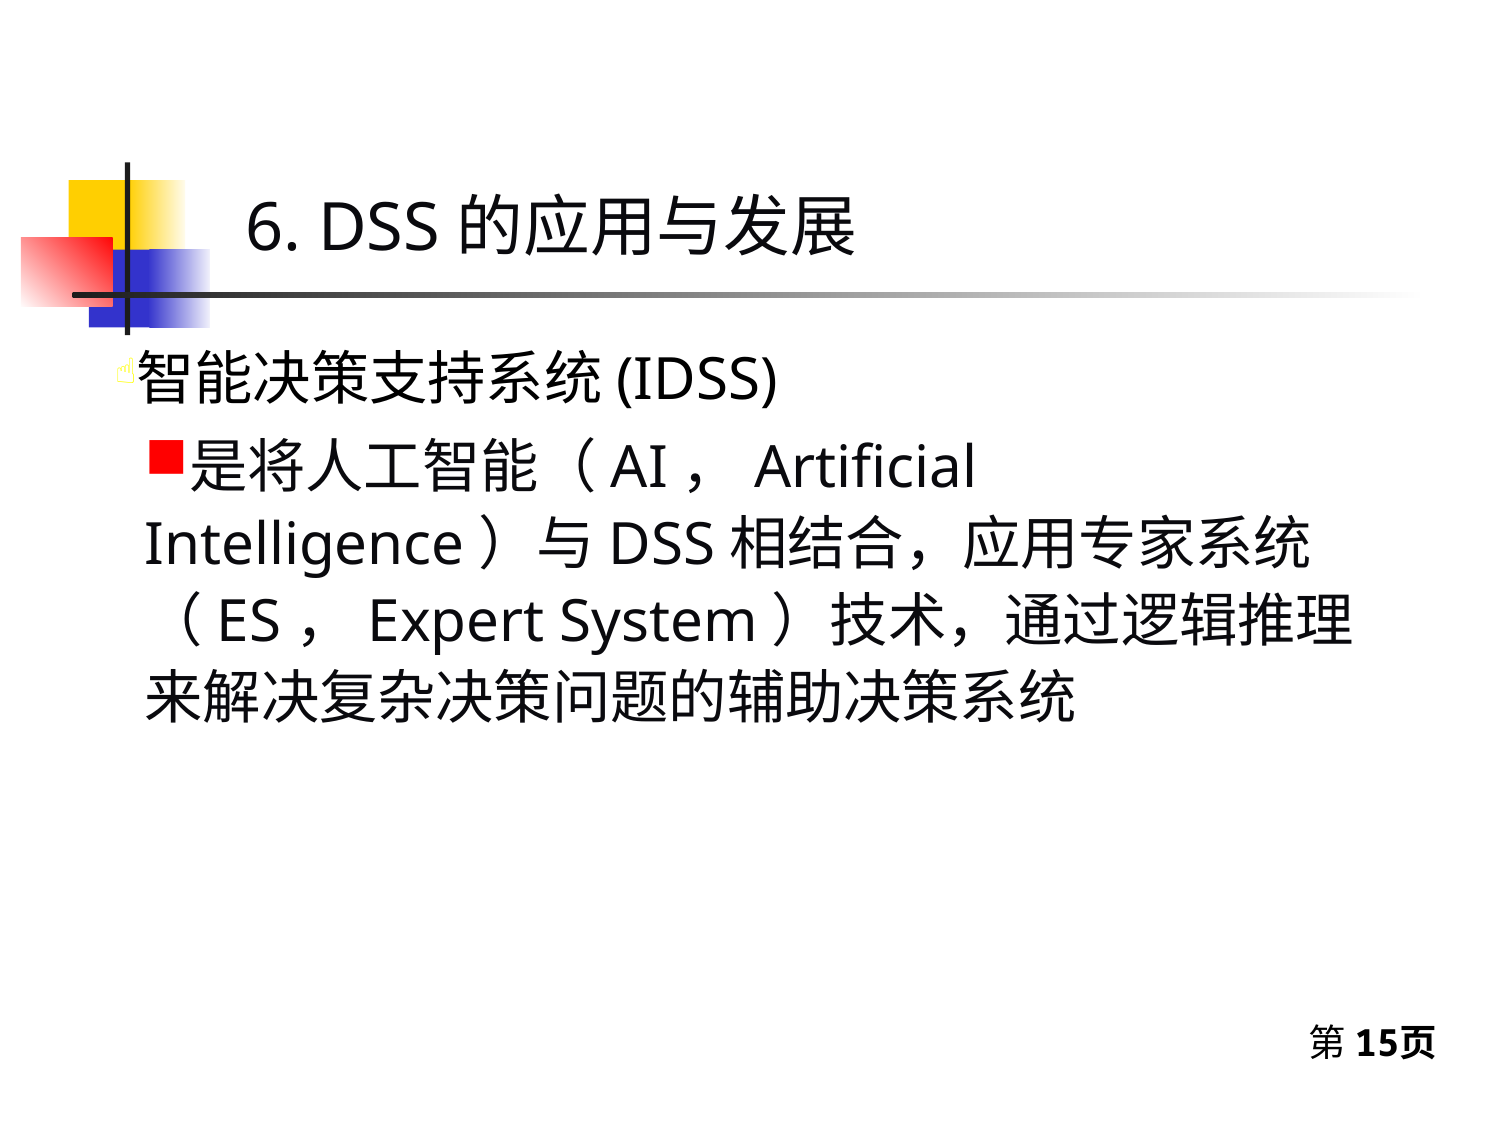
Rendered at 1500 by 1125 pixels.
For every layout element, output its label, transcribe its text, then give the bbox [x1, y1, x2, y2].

text_box 6. DSS的应用与发展 [230, 148, 892, 299]
list 智能决策支持系统(IDSS) 是将人工智能（AI，Artificial Intelligence）与DSS相结合，应用专家系统（ES，Expert System）技术，通过逻辑推理来解决复杂决策问题的辅助决策系统 [100, 326, 1376, 1002]
